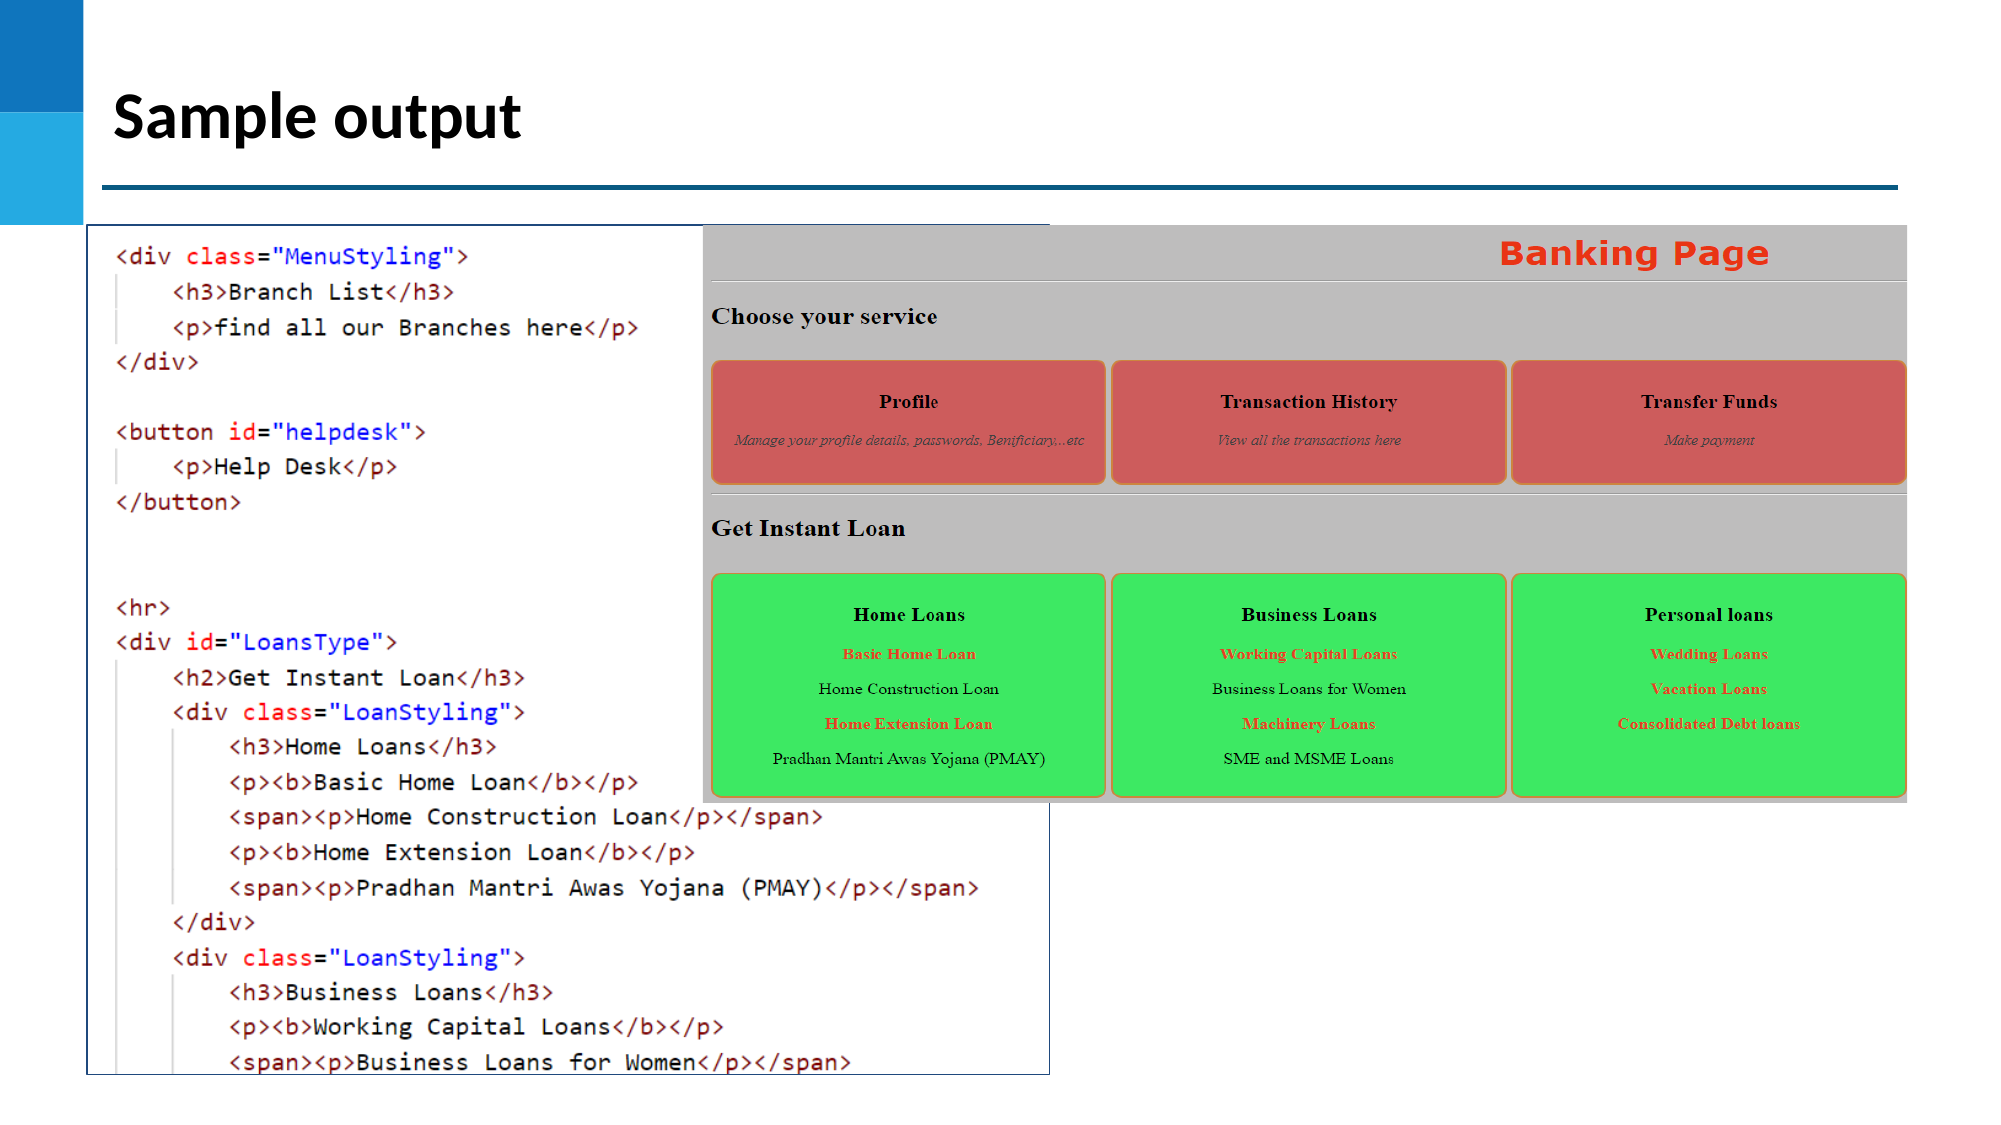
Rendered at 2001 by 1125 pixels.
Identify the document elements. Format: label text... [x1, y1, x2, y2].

picture [87, 225, 1908, 1075]
text_box Sample output [111, 68, 1907, 155]
